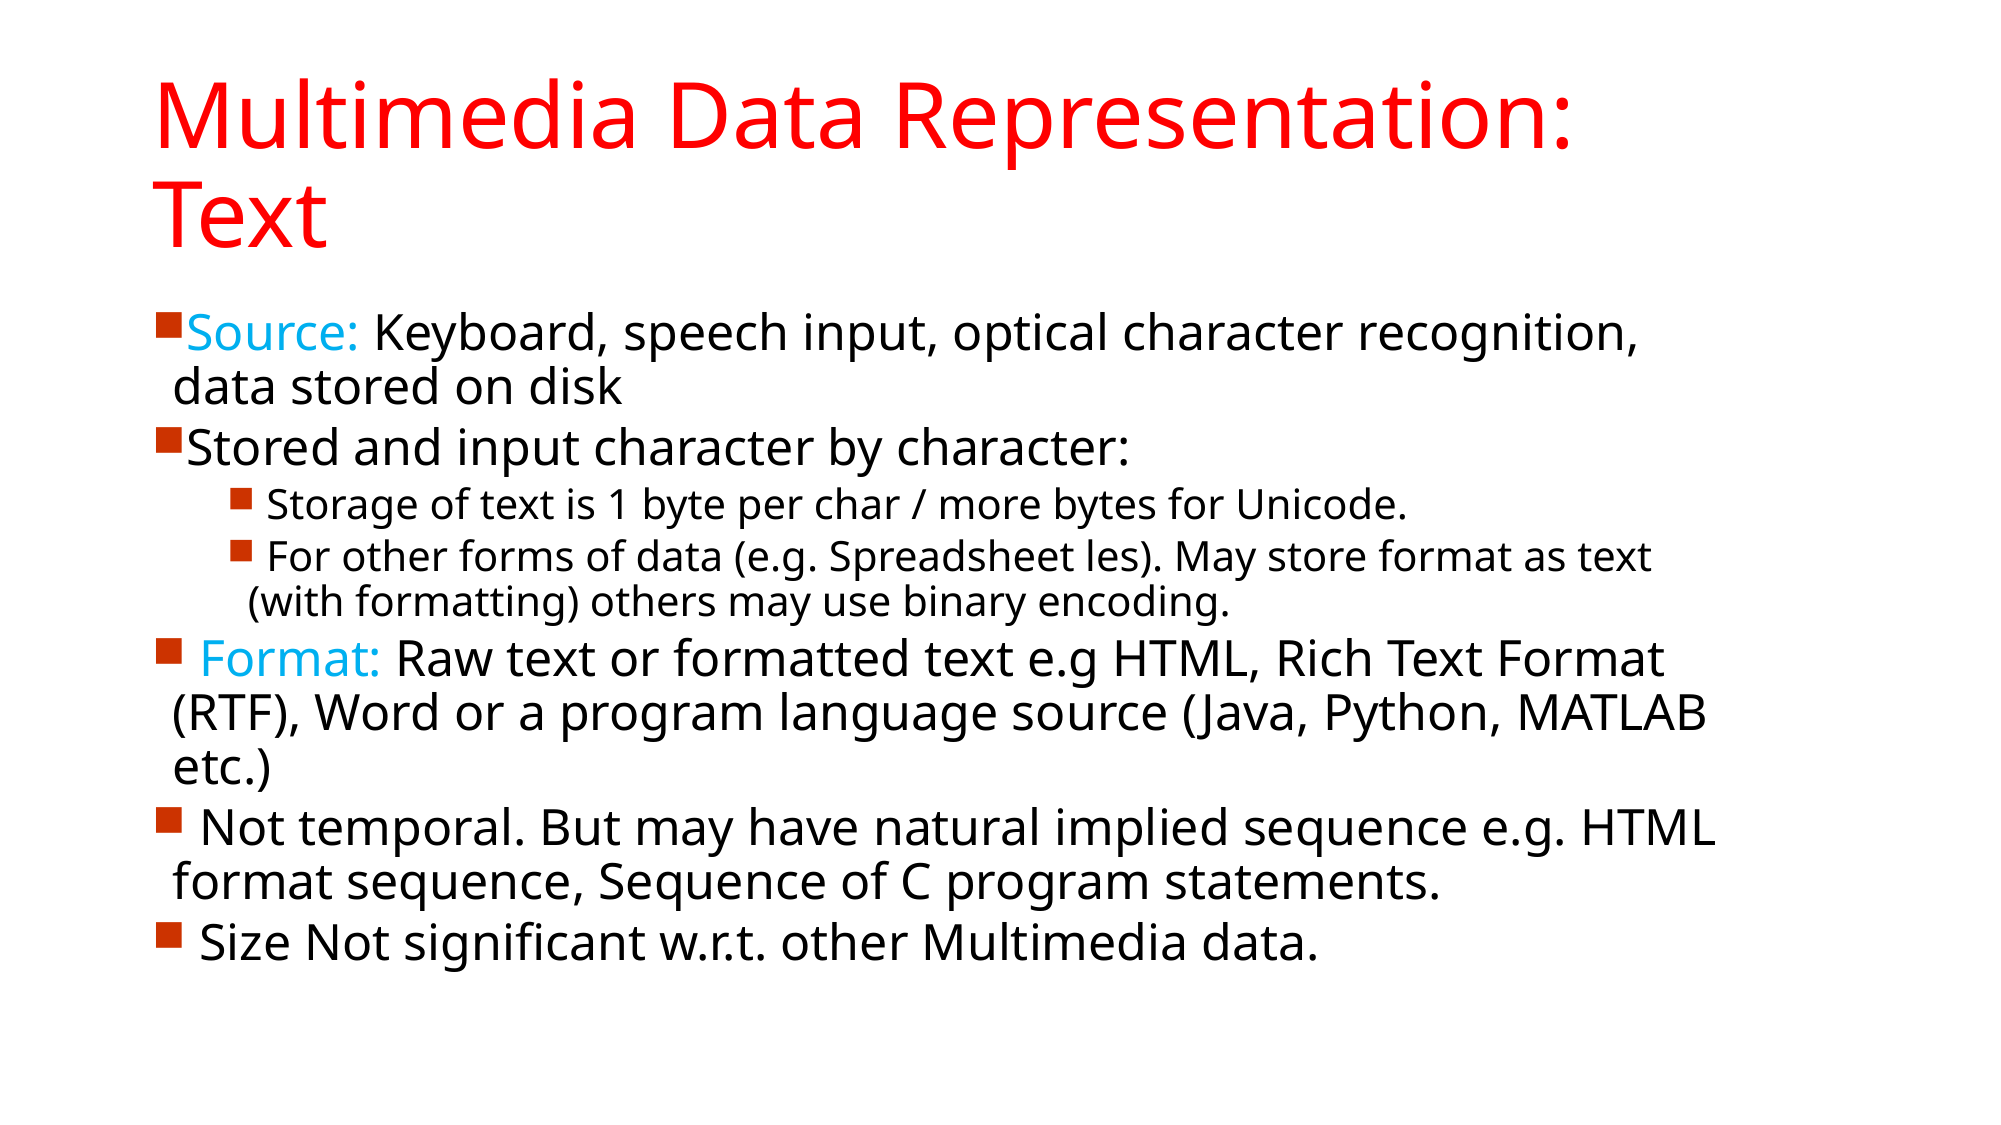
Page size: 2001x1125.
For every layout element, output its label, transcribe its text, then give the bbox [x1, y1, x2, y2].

list Source: Keyboard, speech input, optical character recognition, data stored on disk Stored and input character by character: Storage of text is 1 byte per char / more bytes for Unicode. For other forms of data (e.g. Spreadsheet les). May store format as text (with formatting) others may use binary encoding. Format: Raw text or formatted text e.g HTML, Rich Text Format (RTF), Word or a program language source (Java, Python, MATLAB etc.) Not temporal. But may have natural implied sequence e.g. HTML format sequence, Sequence of C program statements. Size Not significant w.r.t. other Multimedia data. [137, 299, 1863, 1078]
title Multimedia Data Representation: Text [137, 59, 1863, 278]
